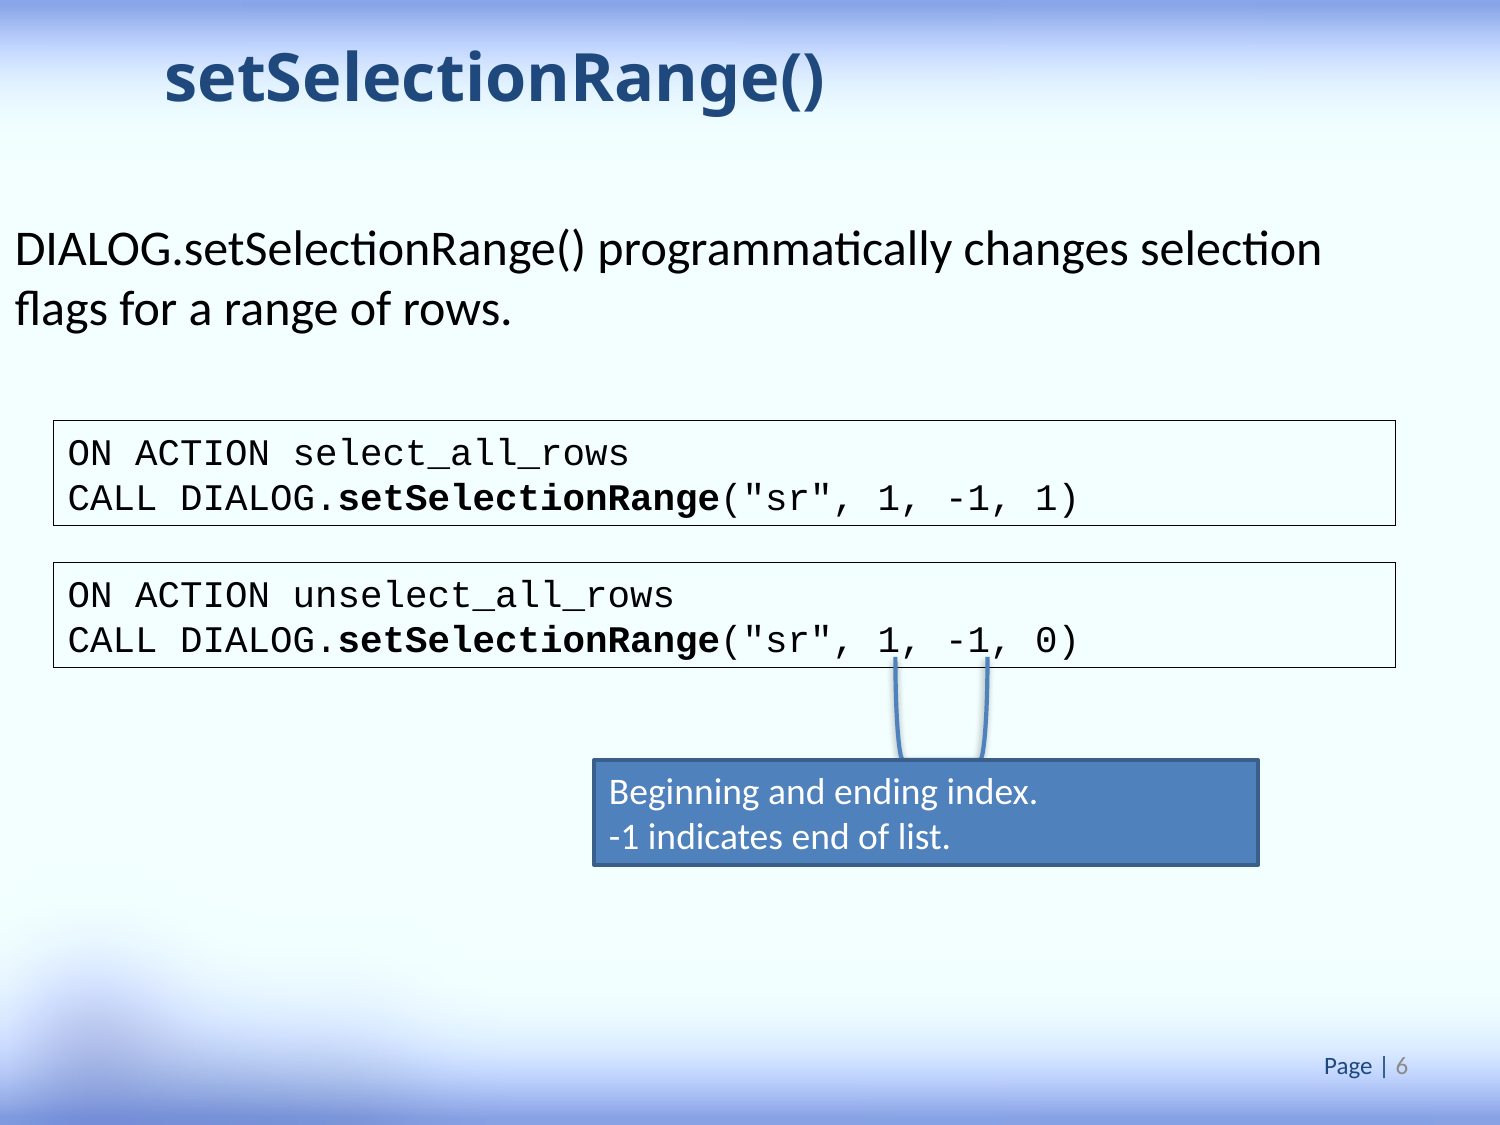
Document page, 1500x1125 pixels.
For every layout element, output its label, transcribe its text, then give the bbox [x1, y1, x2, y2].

text_box ON ACTION select_all_rows CALL DIALOG.setSelectionRange("sr", 1, -1, 1) [53, 420, 1396, 526]
text_box [893, 656, 990, 758]
list DIALOG.setSelectionRange() programmatically changes selection flags for a range of rows. [0, 208, 1350, 951]
text_box Beginning and ending index. -1 indicates end of list. [592, 758, 1260, 867]
picture [0, 0, 1500, 1125]
text_box setSelectionRange() [149, 27, 1376, 163]
text_box ON ACTION unselect_all_rows CALL DIALOG.setSelectionRange("sr", 1, -1, 0) [53, 562, 1396, 668]
